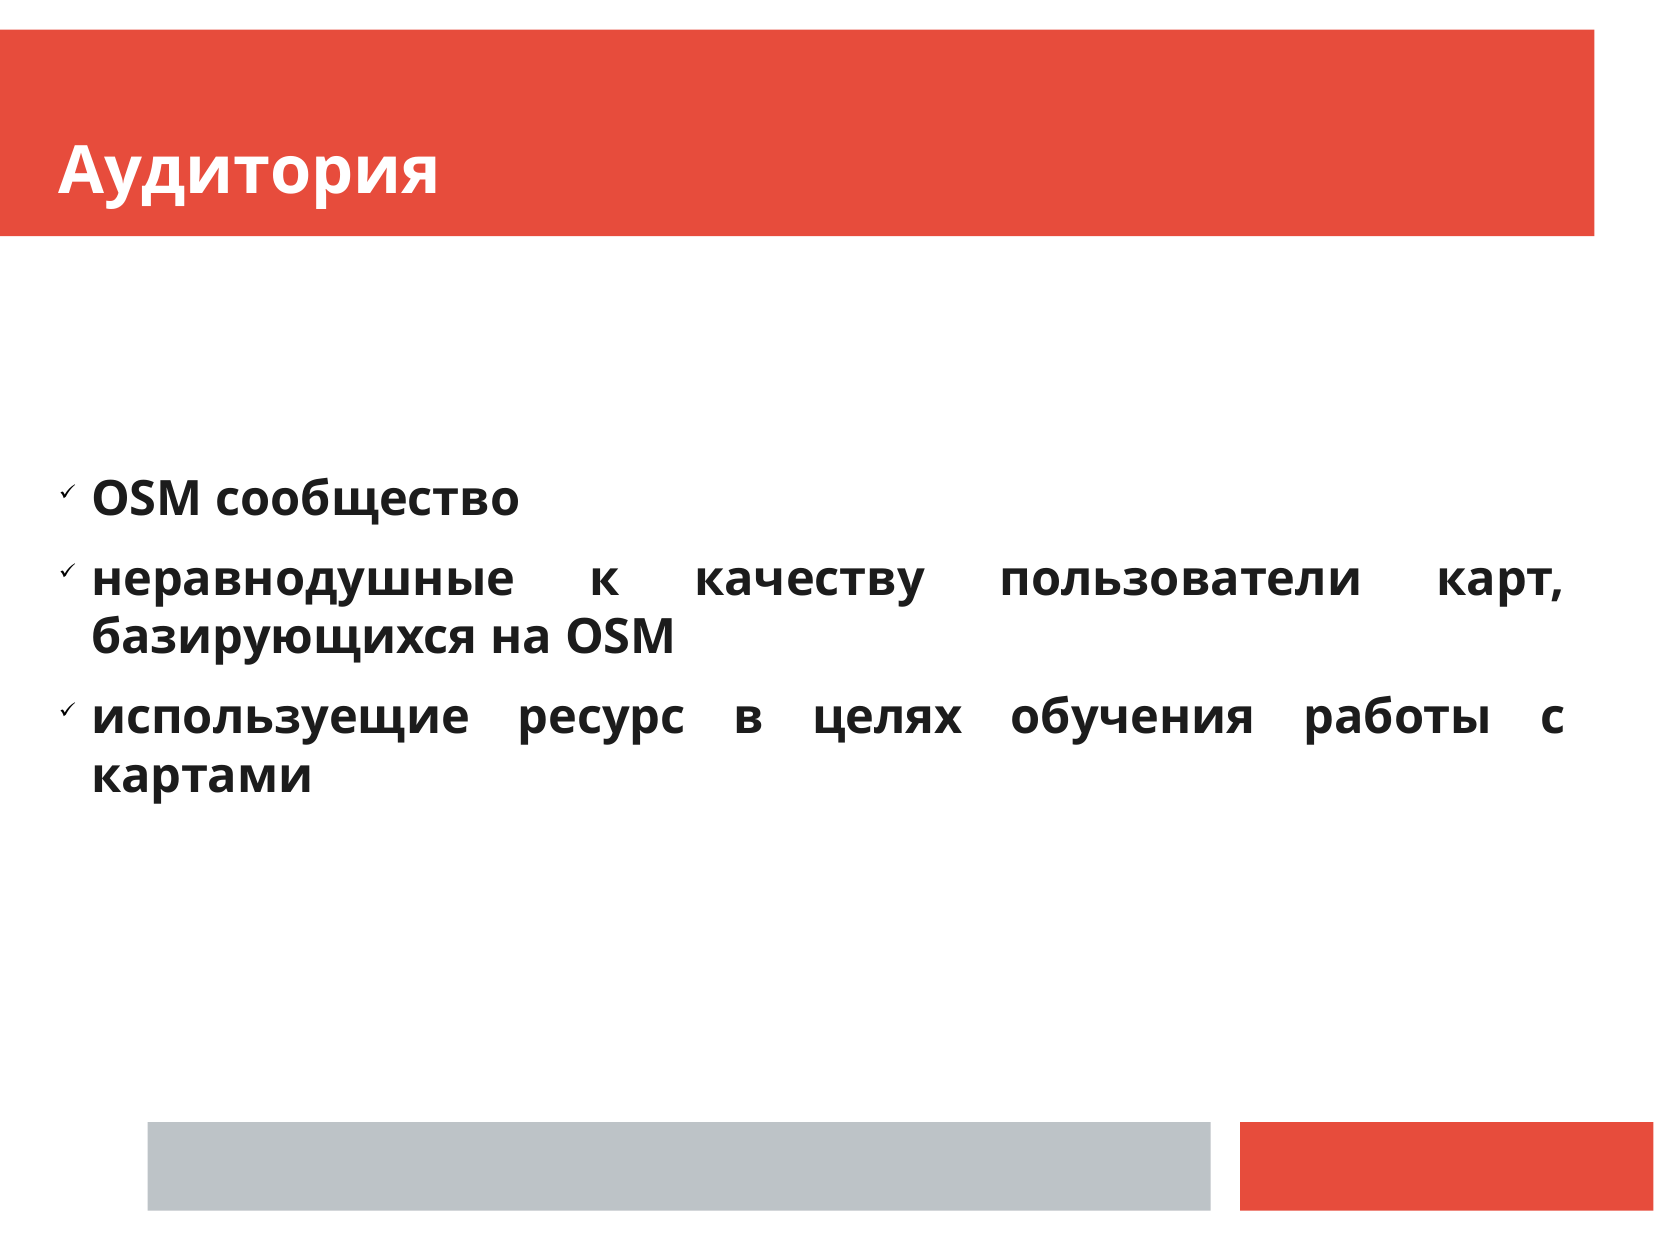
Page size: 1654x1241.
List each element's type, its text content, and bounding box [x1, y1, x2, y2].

text_box OSM сообщество неравнодушные к качеству пользователи карт, базирующихся на OSM используещие ресурс в целях обучения работы с картами [59, 466, 1565, 804]
text_box Аудитория [59, 59, 1595, 207]
